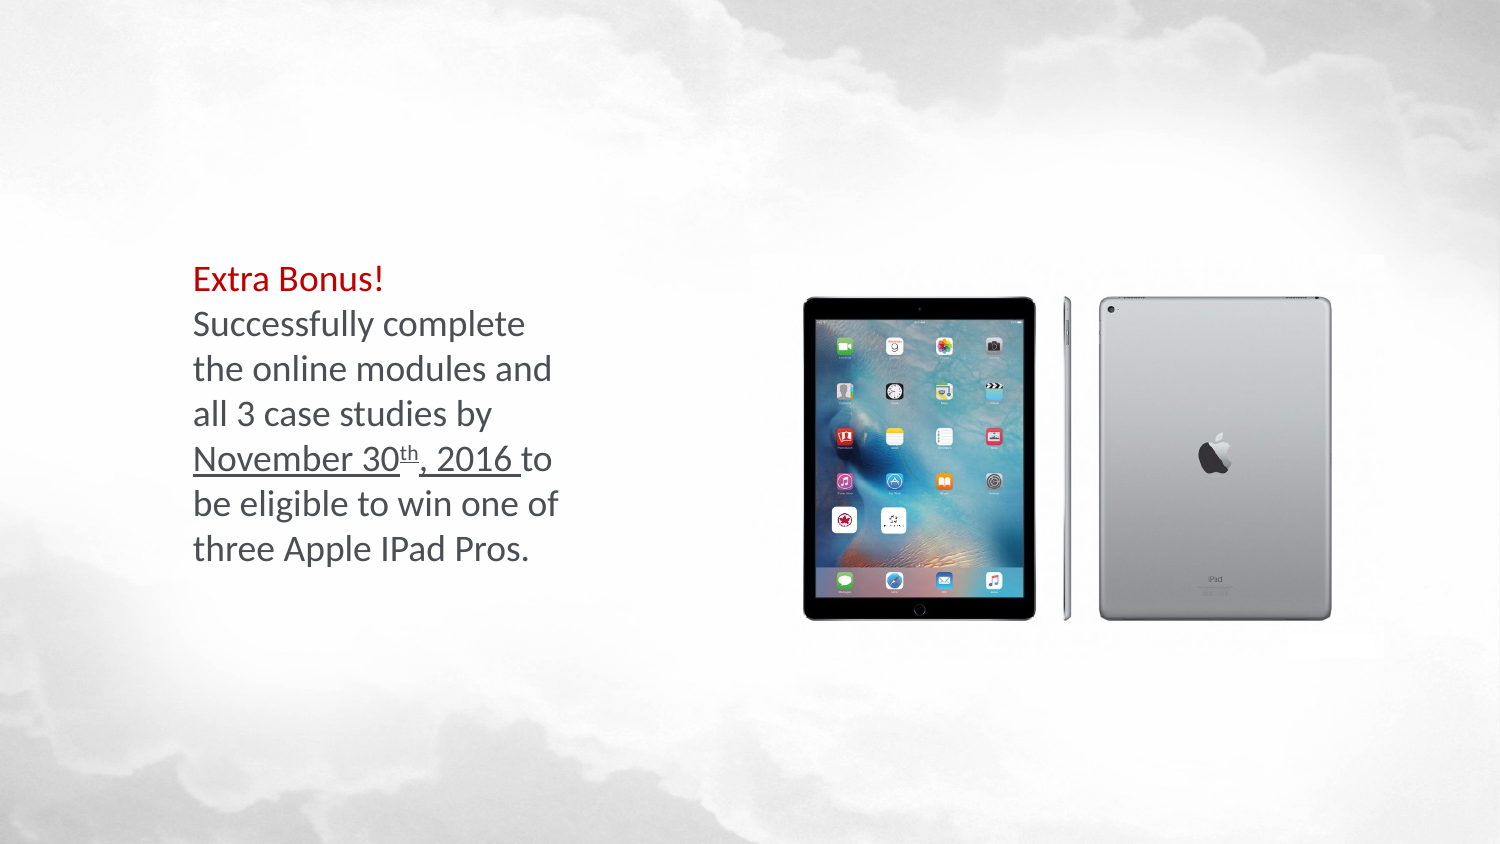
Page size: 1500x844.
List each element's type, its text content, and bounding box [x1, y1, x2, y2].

text_box Extra Bonus! Successfully complete the online modules and all 3 case studies by November 30th, 2016 to be eligible to win one of three Apple IPad Pros. [178, 246, 579, 577]
picture [0, 0, 1500, 844]
